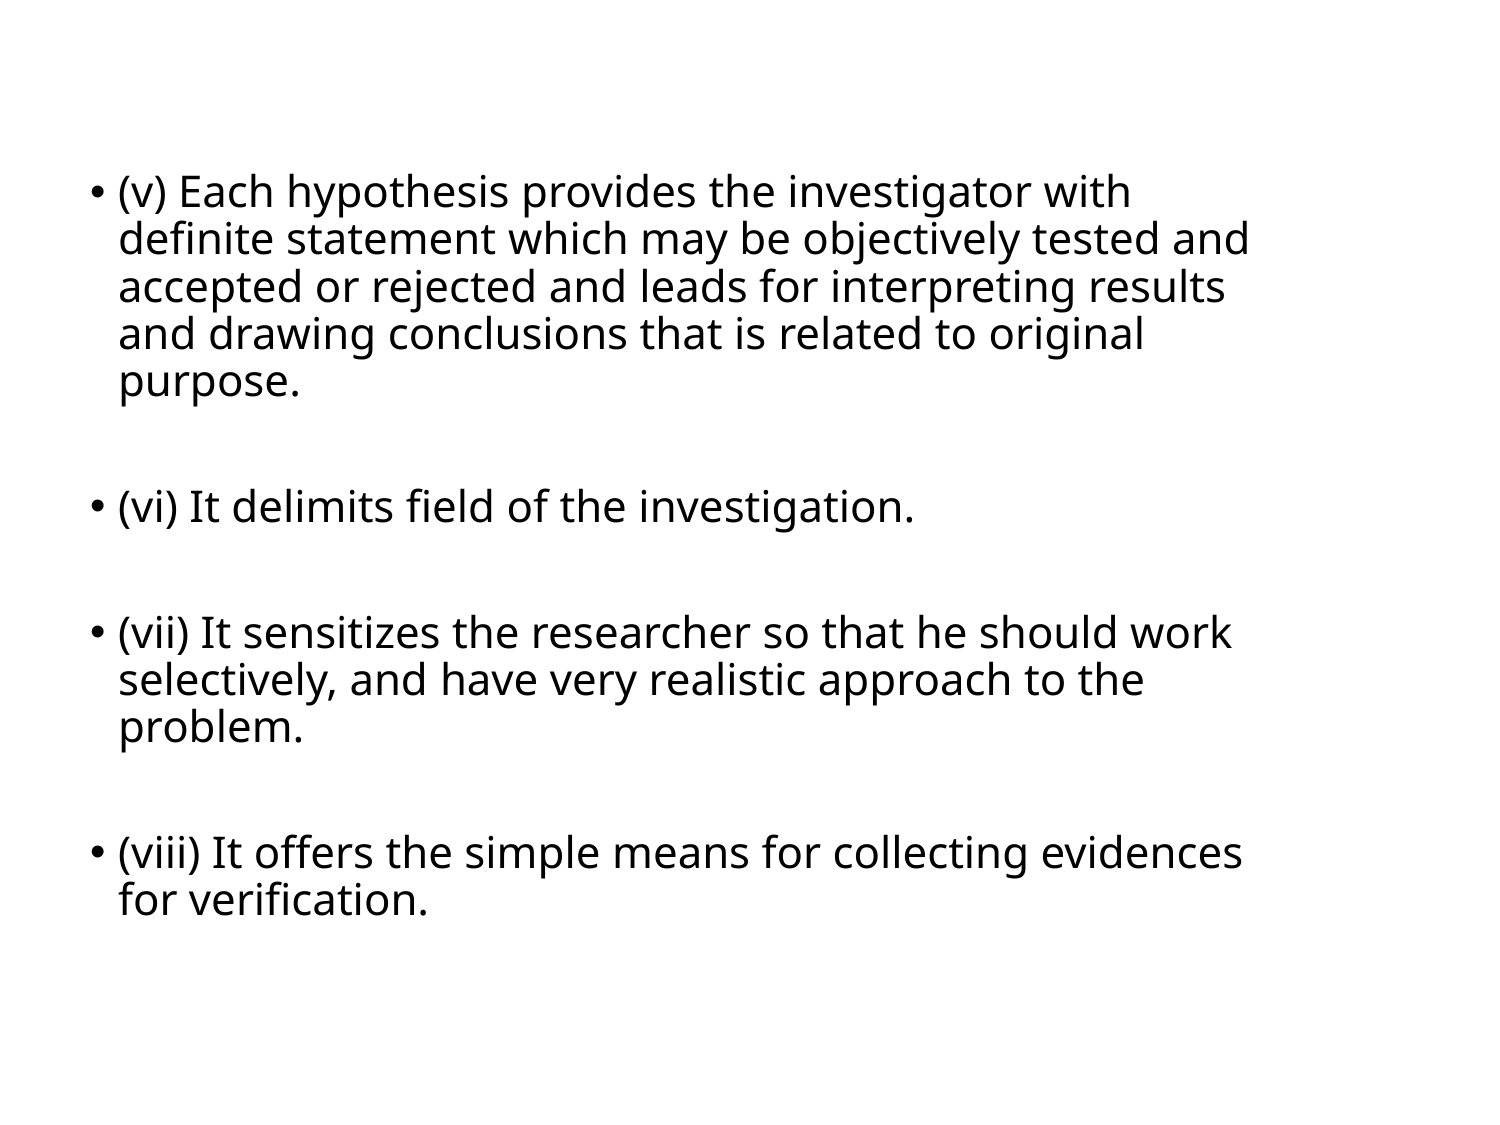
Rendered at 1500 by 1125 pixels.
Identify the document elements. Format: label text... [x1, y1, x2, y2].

list (v) Each hypothesis provides the investigator with definite statement which may be objectively tested and accepted or rejected and leads for interpreting results and drawing conclusions that is related to original purpose. (vi) It delimits field of the investigation. (vii) It sensitizes the researcher so that he should work selectively, and have very realistic approach to the problem. (viii) It offers the simple means for collecting evidences for verification. [75, 162, 1300, 1062]
